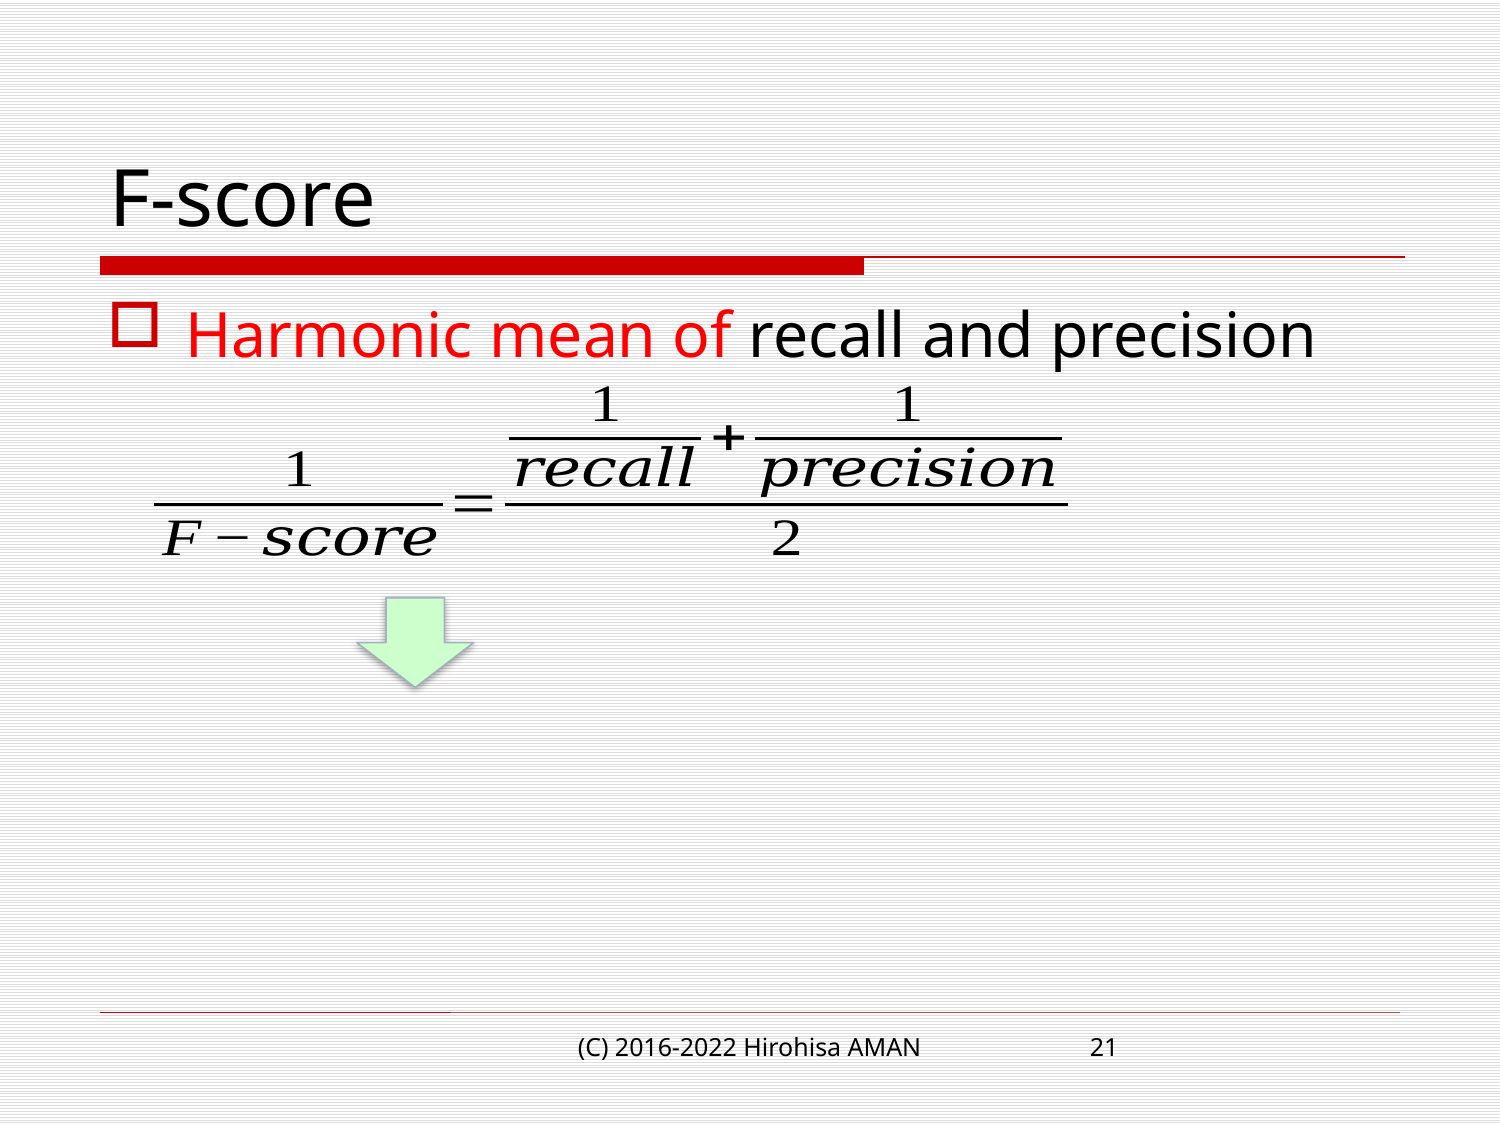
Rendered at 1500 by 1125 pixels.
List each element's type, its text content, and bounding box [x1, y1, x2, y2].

slide_number 21 [1074, 1024, 1401, 1103]
title F-score [93, 49, 1407, 250]
footer (C) 2016-2022 Hirohisa AMAN [512, 1024, 988, 1103]
text_box [356, 596, 475, 689]
list Harmonic mean of recall and precision [92, 287, 1406, 988]
